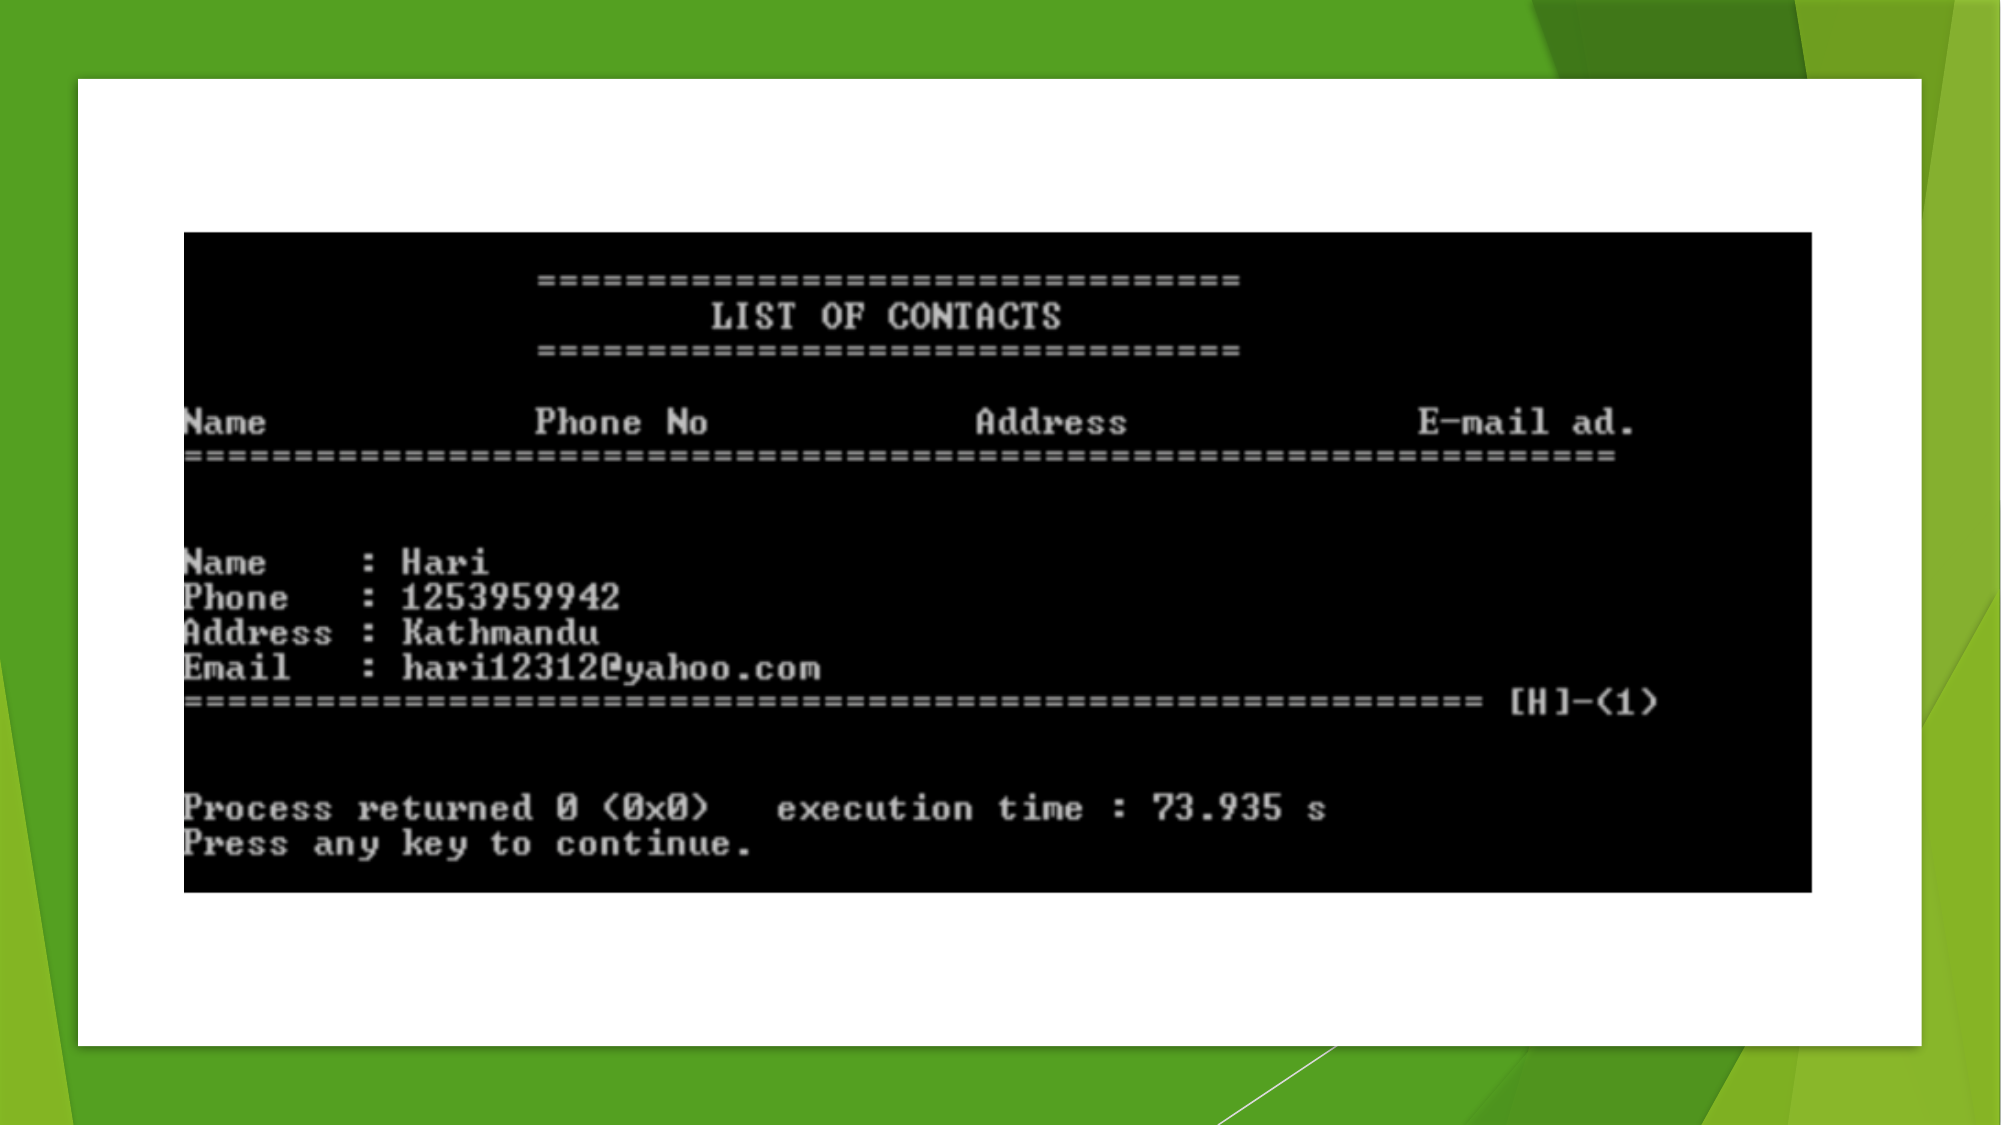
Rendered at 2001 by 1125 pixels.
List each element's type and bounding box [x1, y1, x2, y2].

text_box [0, 0, 2000, 1125]
picture [184, 229, 1817, 895]
